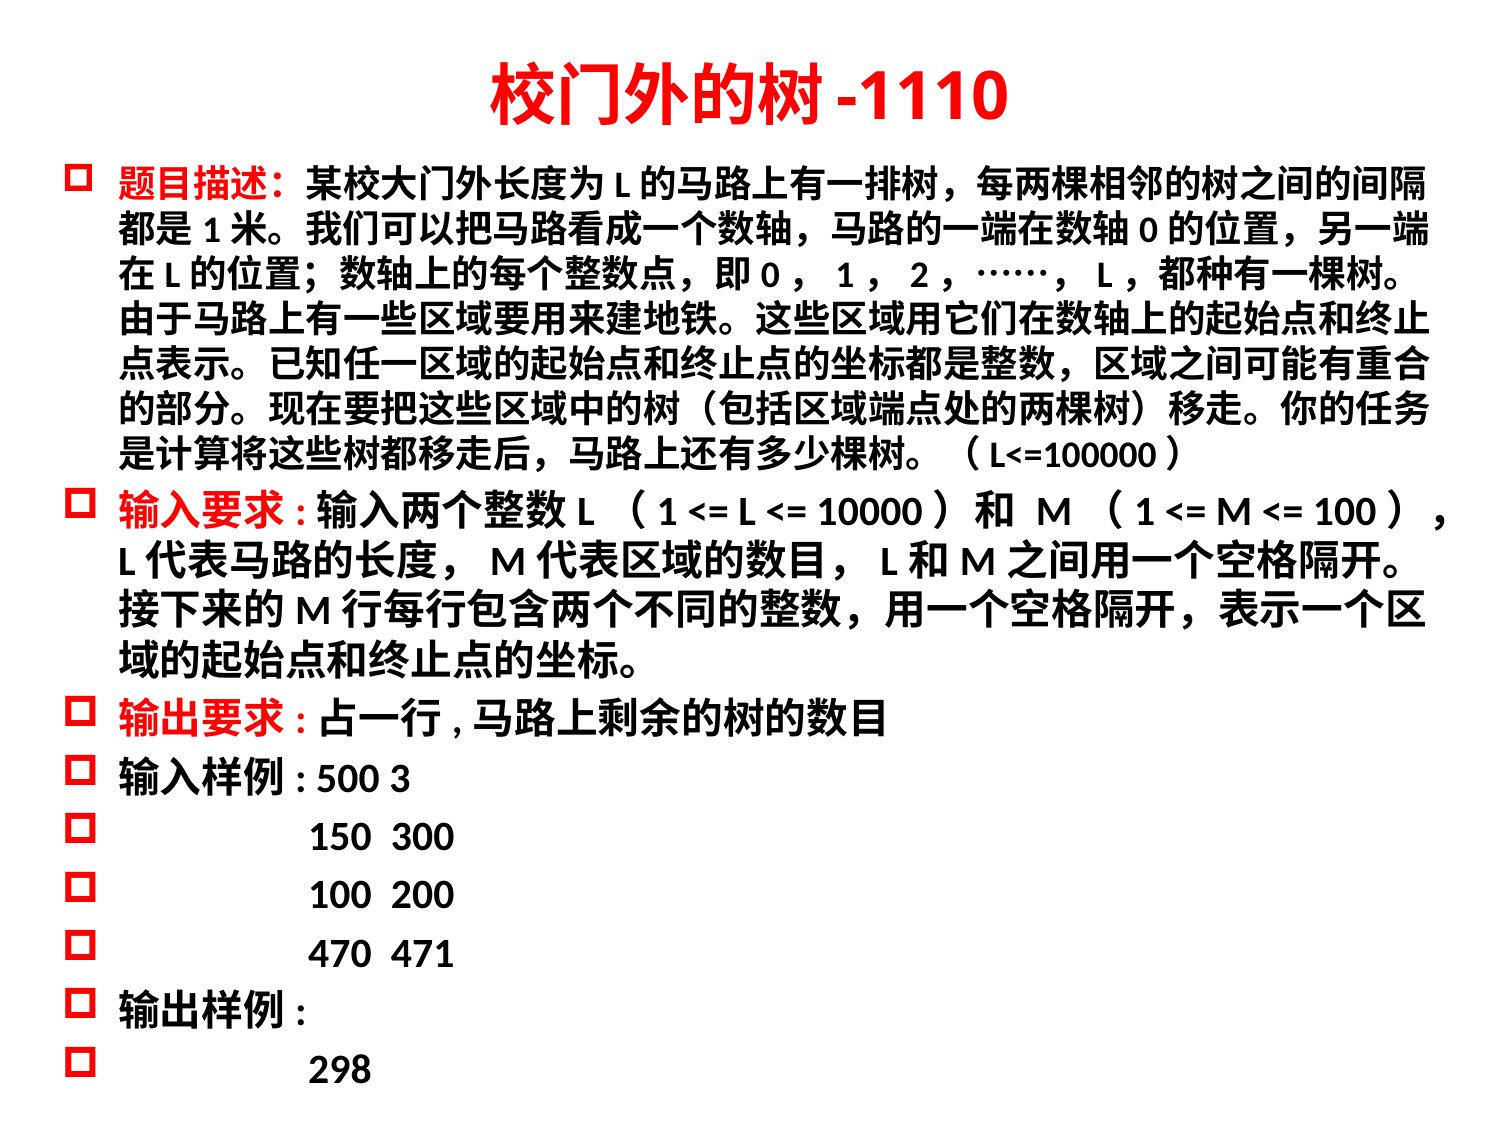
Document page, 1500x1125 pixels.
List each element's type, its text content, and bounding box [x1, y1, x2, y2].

list 题目描述：某校大门外长度为L的马路上有一排树，每两棵相邻的树之间的间隔都是1米。我们可以把马路看成一个数轴，马路的一端在数轴0的位置，另一端在L的位置；数轴上的每个整数点，即0，1，2，……，L，都种有一棵树。由于马路上有一些区域要用来建地铁。这些区域用它们在数轴上的起始点和终止点表示。已知任一区域的起始点和终止点的坐标都是整数，区域之间可能有重合的部分。现在要把这些区域中的树（包括区域端点处的两棵树）移走。你的任务是计算将这些树都移走后，马路上还有多少棵树。（L<=100000） 输入要求:输入两个整数L（1 <= L <= 10000）和 M（1 <= M <= 100），L代表马路的长度，M代表区域的数目，L和M之间用一个空格隔开。接下来的M行每行包含两个不同的整数，用一个空格隔开，表示一个区域的起始点和终止点的坐标。 输出要求:占一行,马路上剩余的树的数目 输入样例: 500 3 150 300 100 200 470 471 输出样例: 298 [46, 152, 1465, 1102]
title 校门外的树-1110 [75, 45, 1425, 141]
